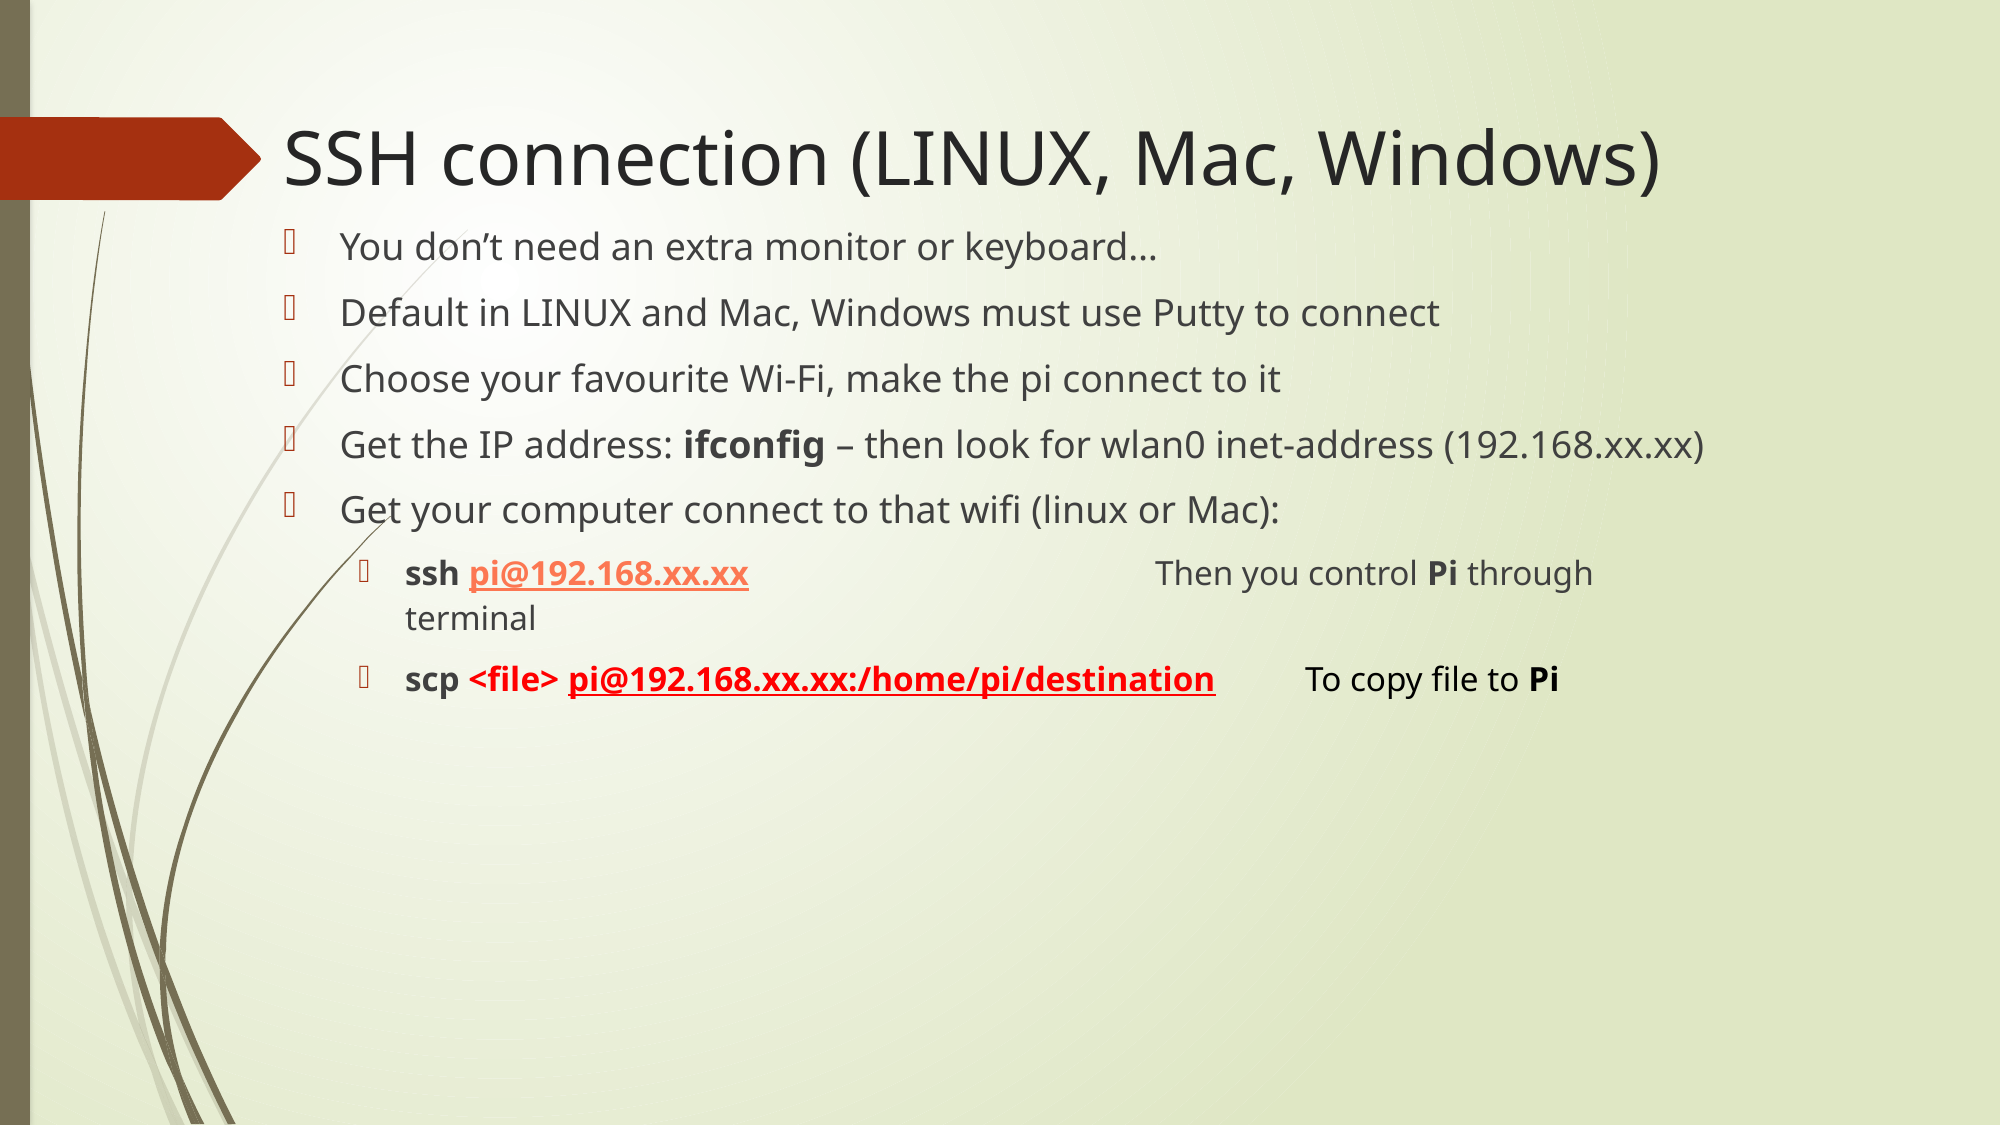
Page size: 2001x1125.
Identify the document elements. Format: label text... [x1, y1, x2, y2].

list You don’t need an extra monitor or keyboard… Default in LINUX and Mac, Windows must use Putty to connect Choose your favourite Wi-Fi, make the pi connect to it Get the IP address: ifconfig – then look for wlan0 inet-address (192.168.xx.xx) Get your computer connect to that wifi (linux or Mac): ssh pi@192.168.xx.xx Then you control Pi through terminal scp <file> pi@192.168.xx.xx:/home/pi/destination To copy file to Pi [268, 215, 1731, 836]
title SSH connection (LINUX, Mac, Windows) [268, 102, 1888, 216]
